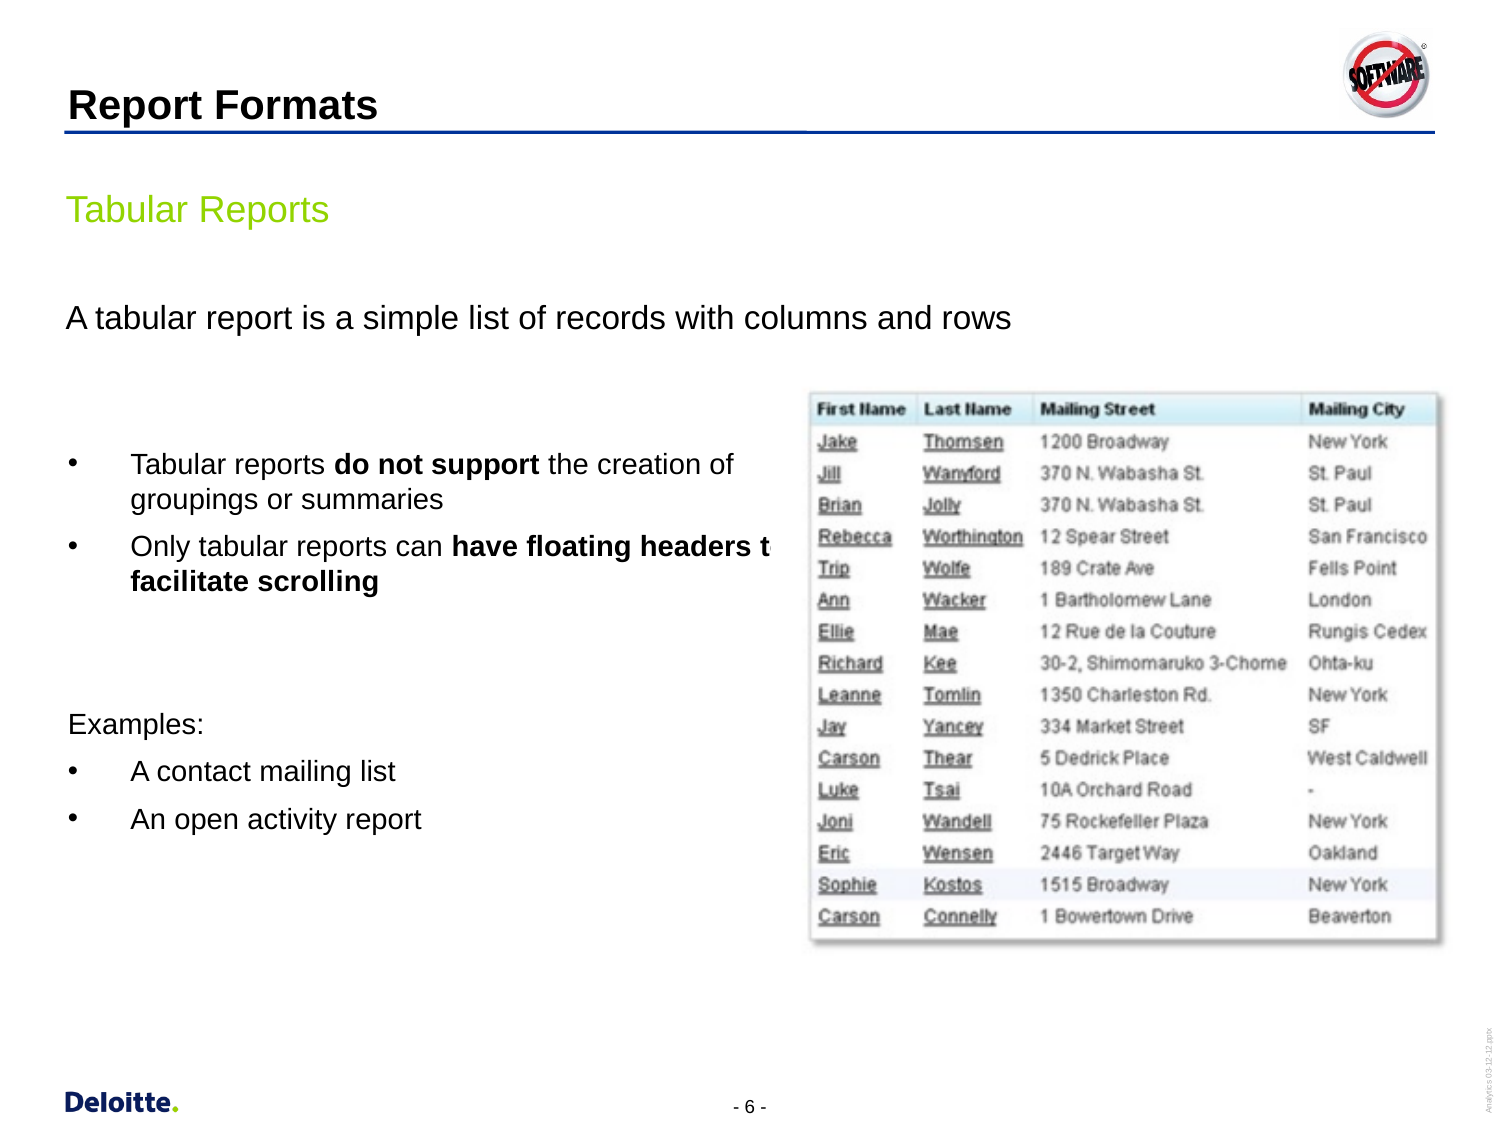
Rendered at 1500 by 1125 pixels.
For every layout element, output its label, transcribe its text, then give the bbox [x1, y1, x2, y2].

text_box A tabular report is a simple list of records with columns and rows [50, 288, 1388, 344]
text_box Tabular Reports [50, 177, 958, 238]
picture [1339, 28, 1433, 76]
picture [770, 367, 1474, 970]
title Report Formats [67, 76, 1435, 129]
text_box Tabular reports do not support the creation of groupings or summaries Only tabular reports can have floating headers to facilitate scrolling Examples: A contact mailing list An open activity report [67, 445, 765, 930]
picture [64, 1090, 179, 1113]
